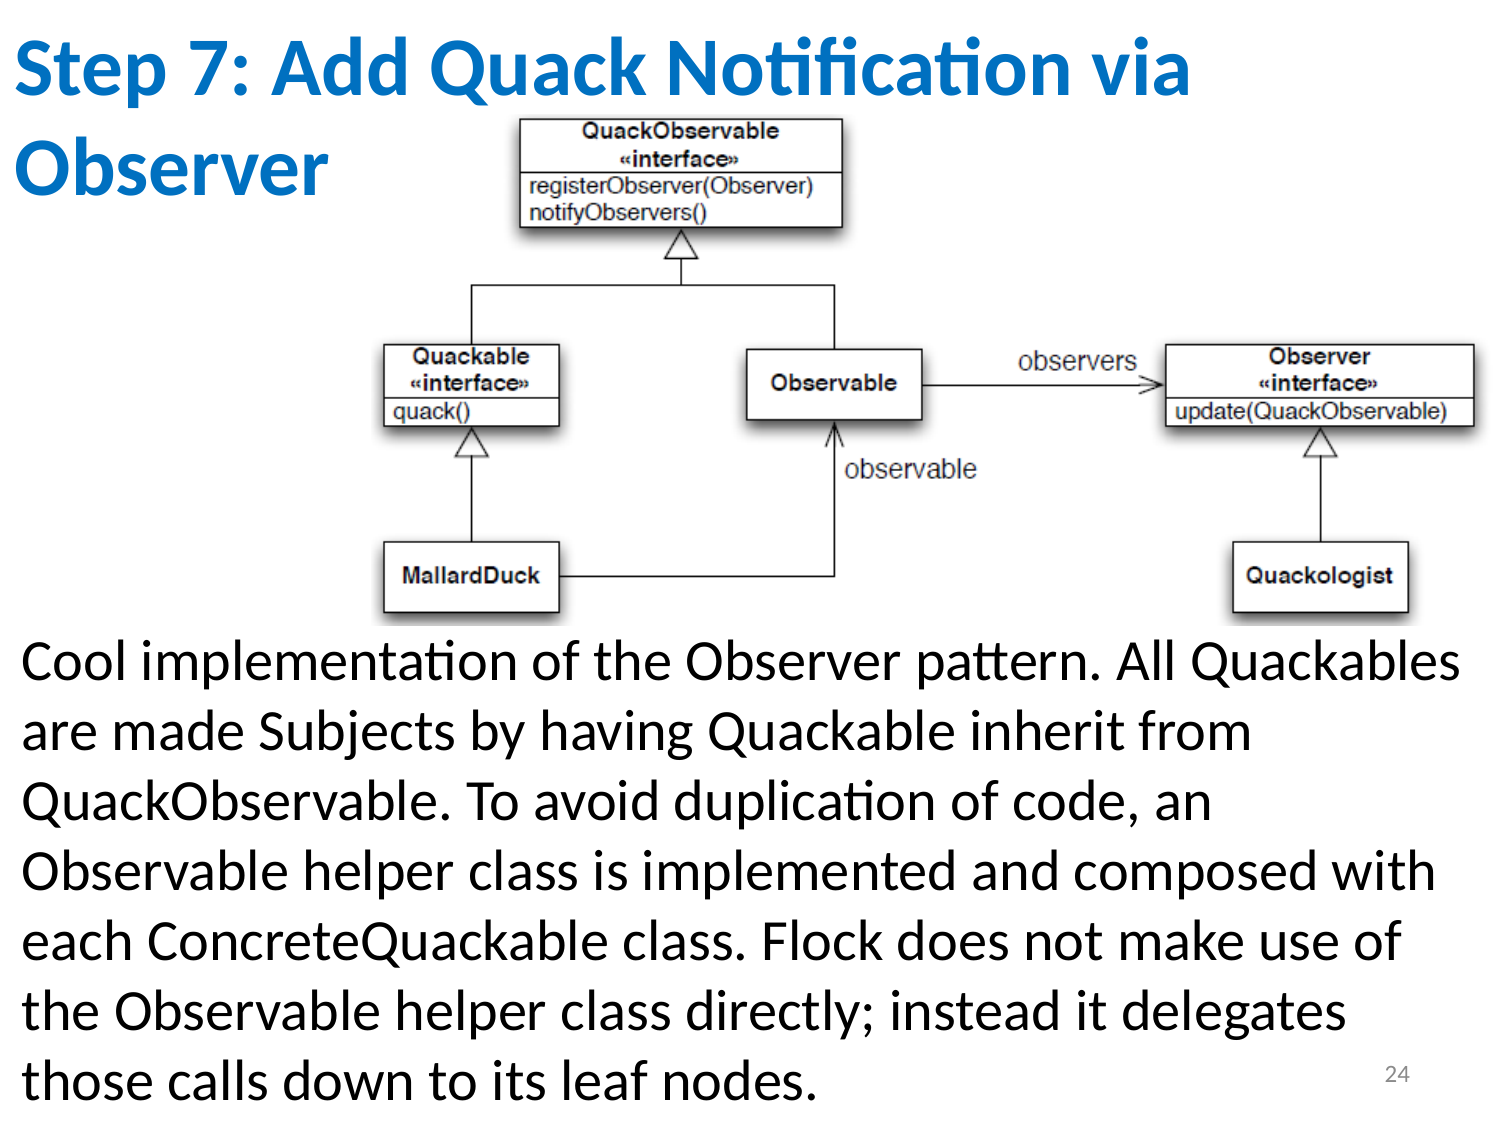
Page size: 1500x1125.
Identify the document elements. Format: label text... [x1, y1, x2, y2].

picture [371, 114, 1500, 626]
text_box Step 7: Add Quack Notification via Observer [0, 4, 1500, 220]
text_box Cool implementation of the Observer pattern. All Quackables are made Subjects by having Quackable inherit from QuackObservable. To avoid duplication of code, an Observable helper class is implemented and composed with each ConcreteQuackable class. Flock does not make use of the Observable helper class directly; instead it delegates those calls down to its leaf nodes. [7, 615, 1500, 1120]
